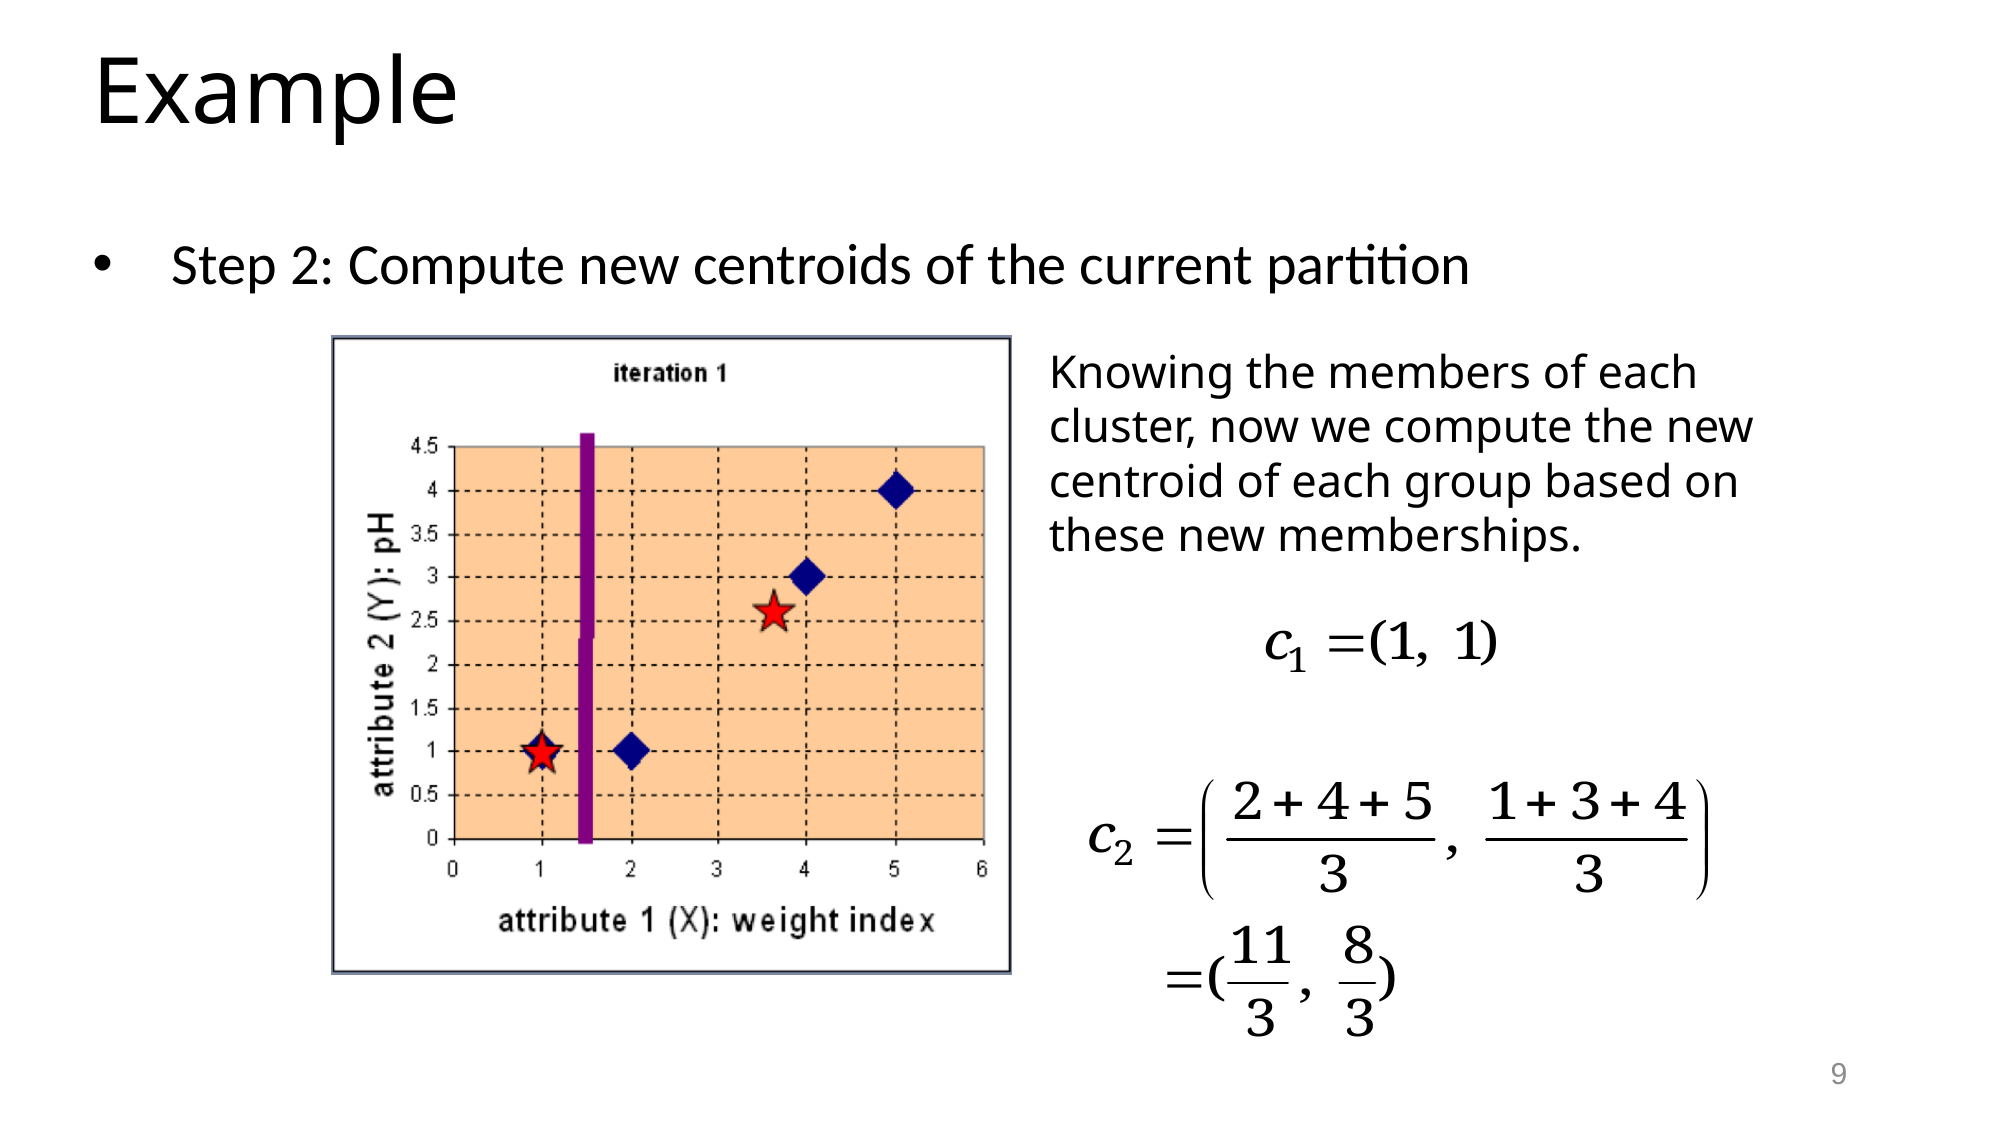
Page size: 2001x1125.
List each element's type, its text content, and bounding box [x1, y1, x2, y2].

text_box Knowing the members of each cluster, now we compute the new centroid of each group based on these new memberships. [1033, 335, 1773, 568]
picture [331, 335, 1012, 975]
slide_number 9 [1726, 1042, 1863, 1103]
title Example [77, 0, 1737, 188]
list Step 2: Compute new centroids of the current partition [77, 226, 1750, 1077]
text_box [1079, 610, 1726, 1125]
